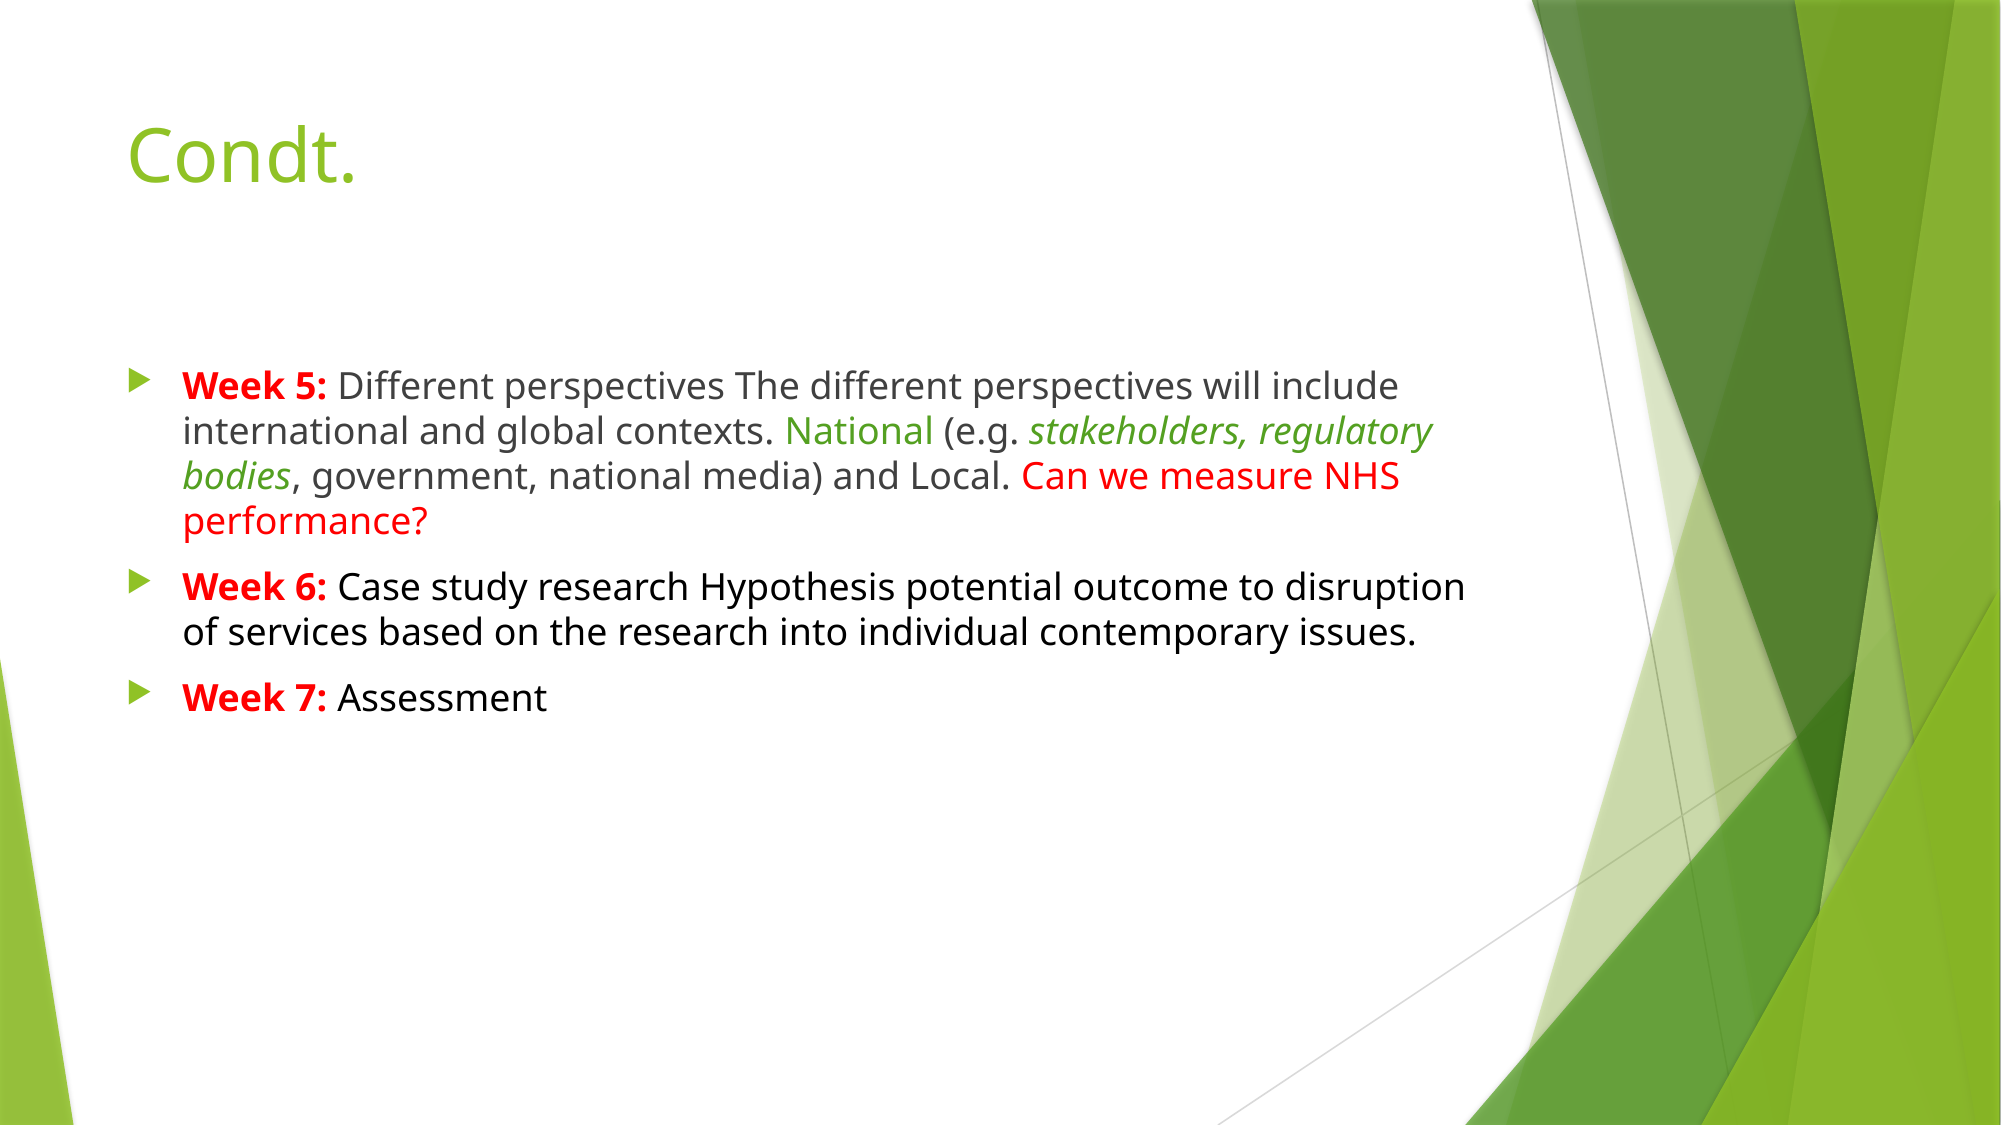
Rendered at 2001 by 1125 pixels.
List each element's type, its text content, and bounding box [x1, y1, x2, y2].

title Condt. [111, 99, 1522, 317]
list Week 5: Different perspectives The different perspectives will include international and global contexts. National (e.g. stakeholders, regulatory bodies, government, national media) and Local. Can we measure NHS performance? Week 6: Case study research Hypothesis potential outcome to disruption of services based on the research into individual contemporary issues. Week 7: Assessment [111, 354, 1522, 992]
